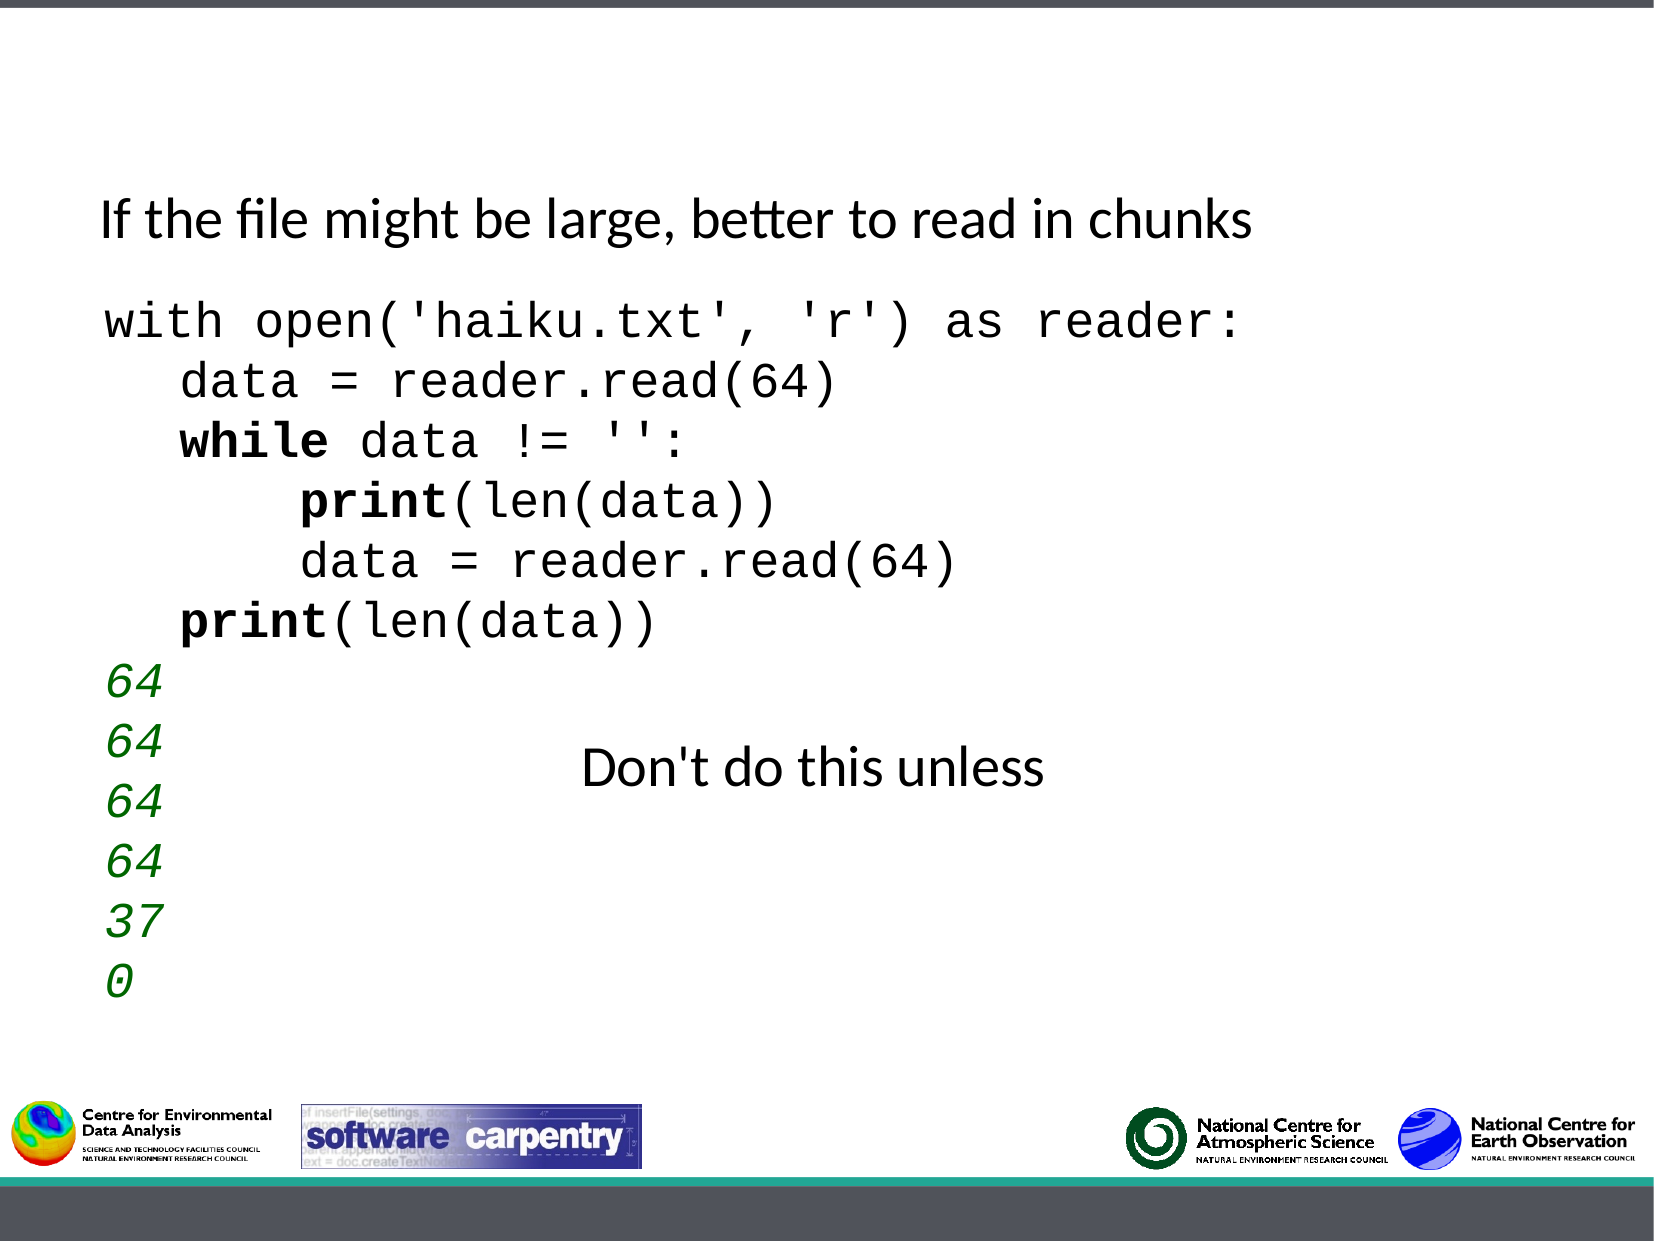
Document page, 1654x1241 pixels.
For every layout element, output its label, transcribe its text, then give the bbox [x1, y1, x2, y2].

text_box 64 64 64 64 37 0 [89, 279, 1512, 1055]
text_box If the file might be large, better to read in chunks [84, 138, 1419, 258]
picture [0, 0, 1654, 1241]
